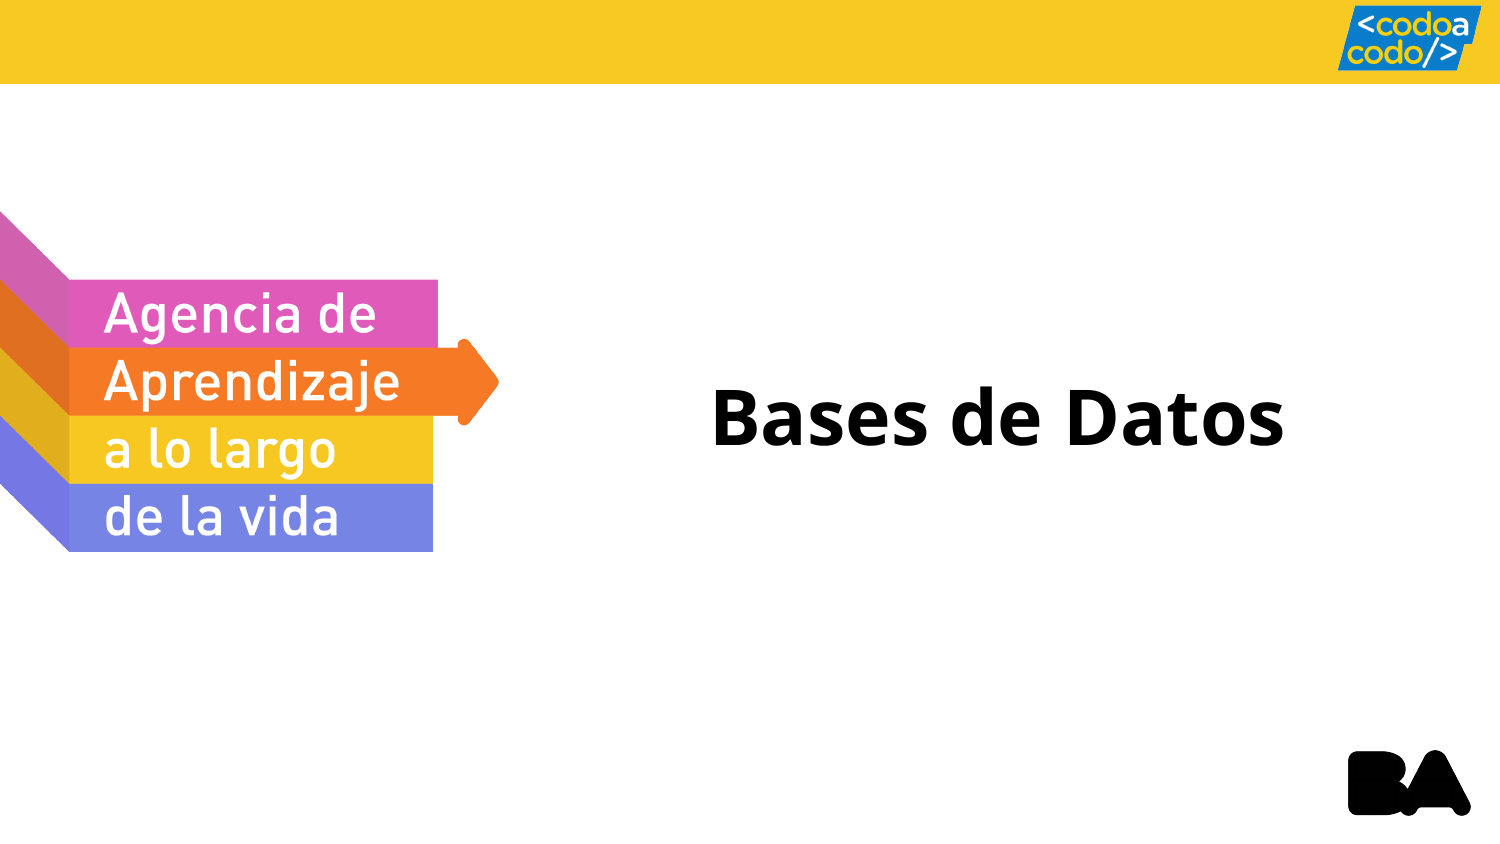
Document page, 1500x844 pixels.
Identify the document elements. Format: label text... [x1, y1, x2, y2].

picture [1337, 5, 1482, 71]
picture [0, 211, 499, 552]
picture [1348, 750, 1471, 816]
title Bases de Datos [547, 302, 1449, 529]
